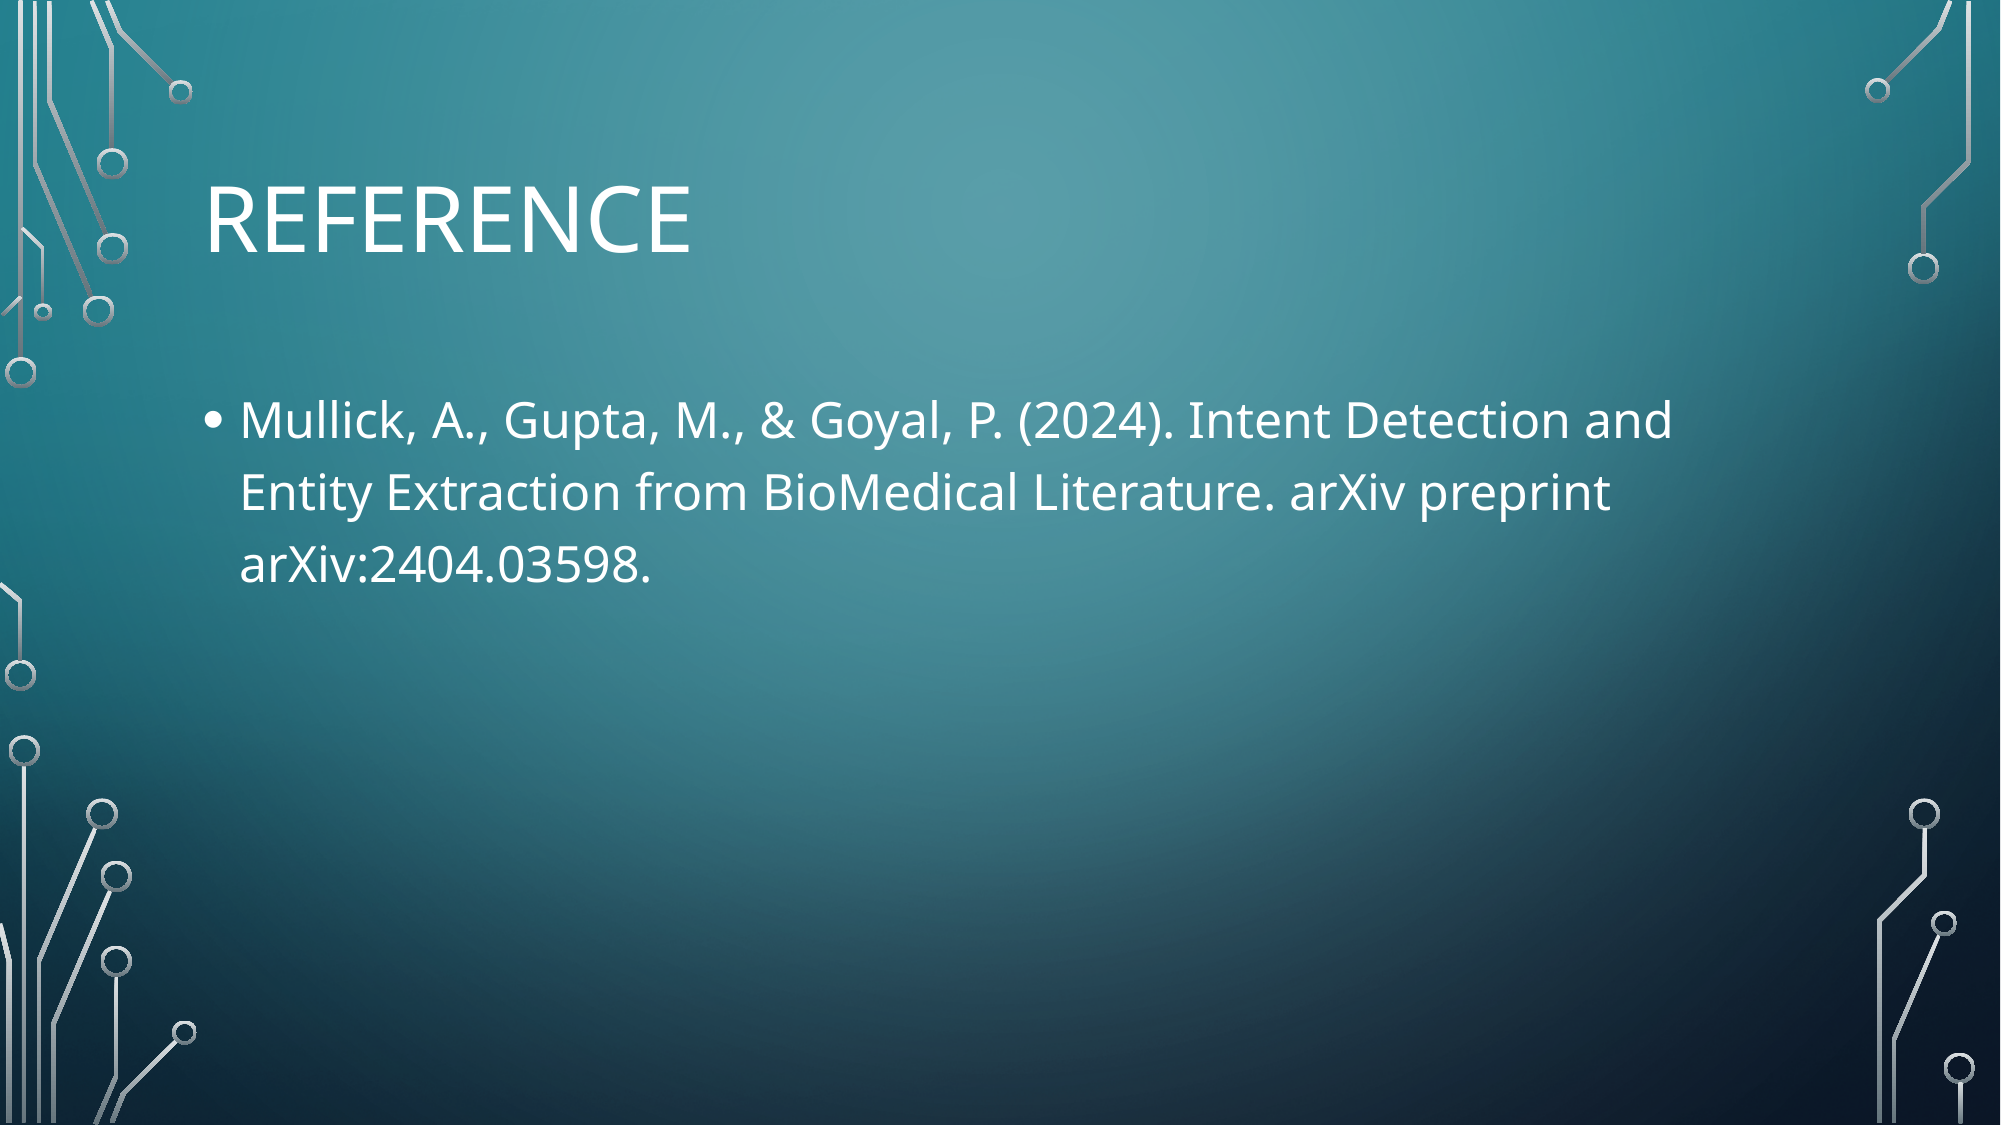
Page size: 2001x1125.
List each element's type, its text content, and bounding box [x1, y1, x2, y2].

title Reference [187, 101, 1813, 344]
list Mullick, A., Gupta, M., & Goyal, P. (2024). Intent Detection and Entity Extraction from BioMedical Literature. arXiv preprint arXiv:2404.03598. [187, 369, 1813, 950]
